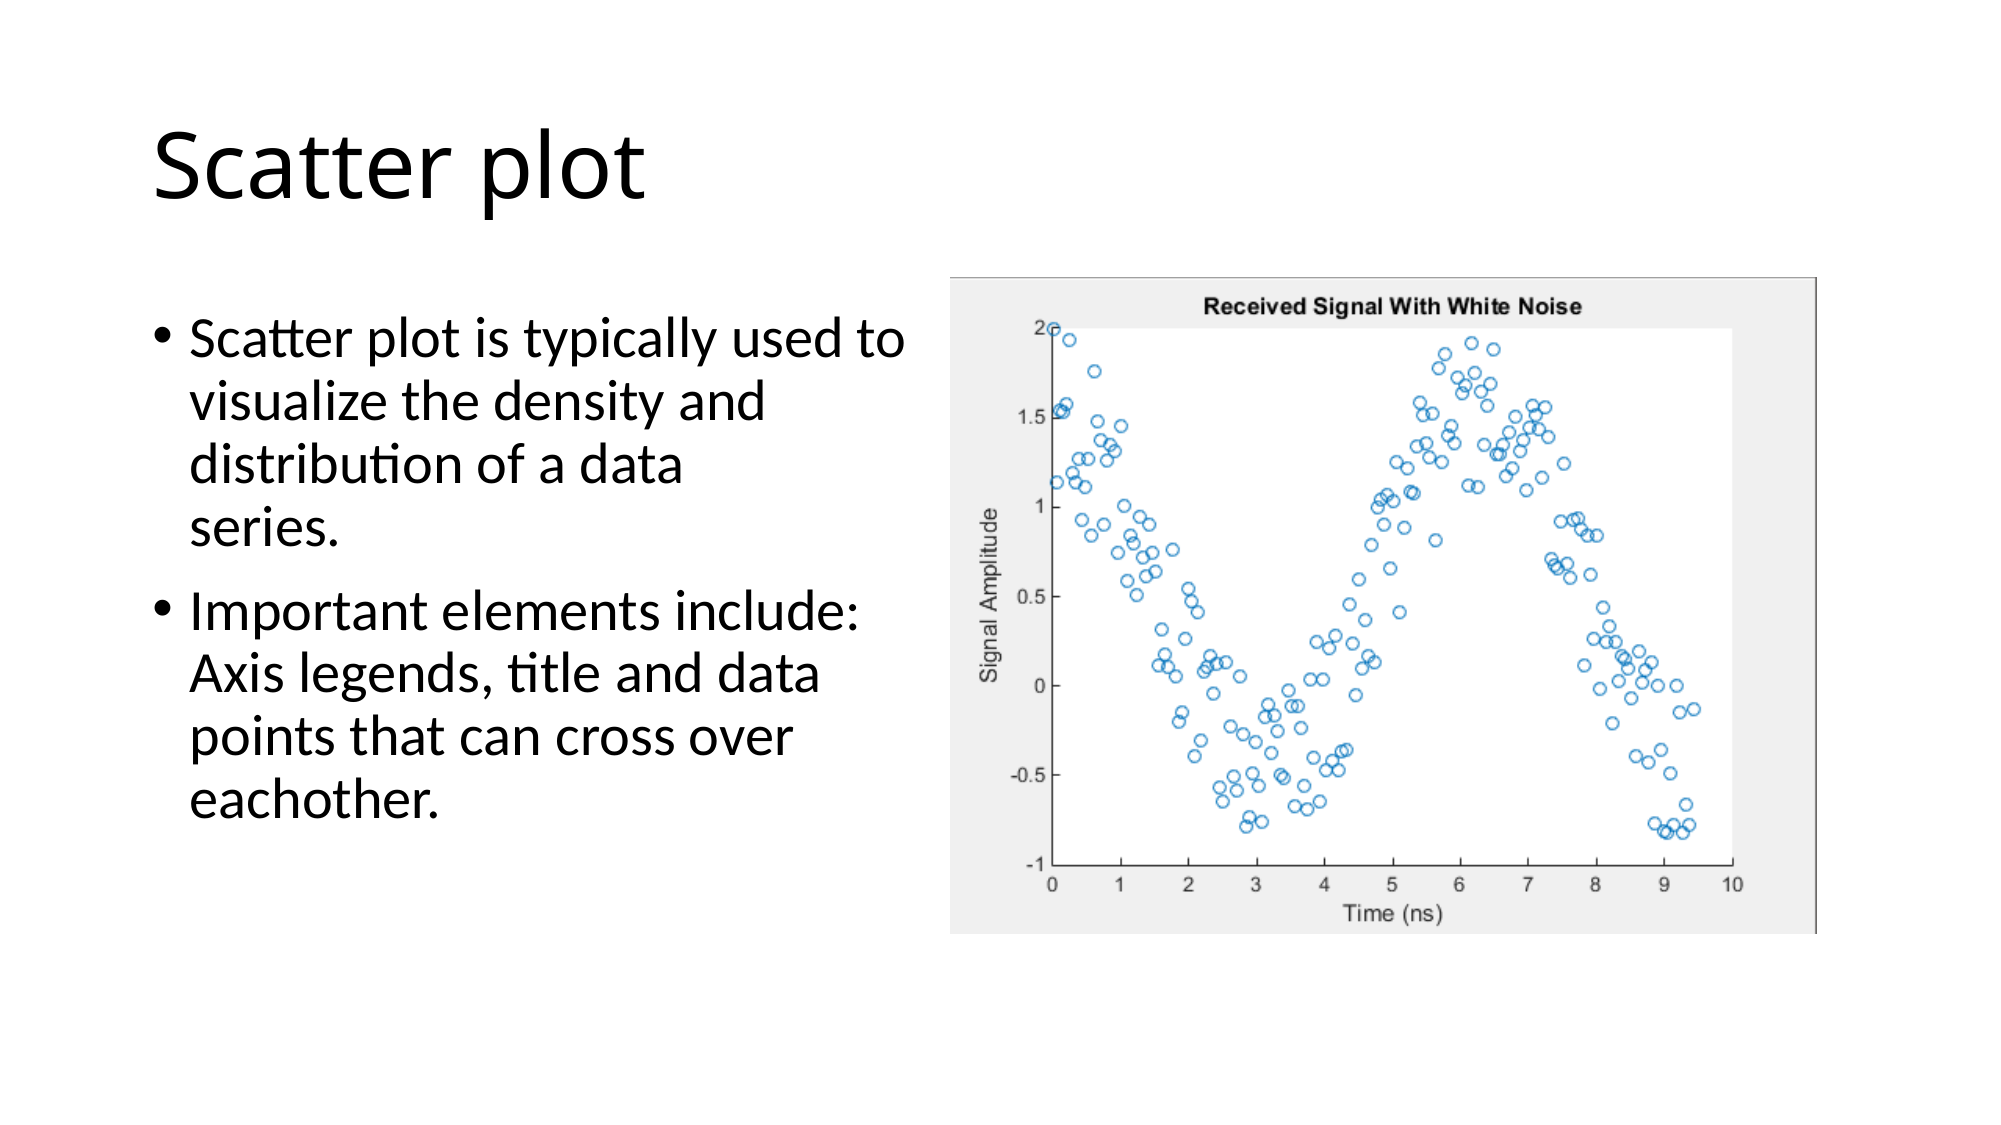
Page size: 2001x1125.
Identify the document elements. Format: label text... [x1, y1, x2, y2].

picture [950, 277, 1817, 934]
title Scatter plot [137, 59, 1863, 278]
list Scatter plot is typically used to visualize the density and distribution of a data series. Important elements include: Axis legends, title and data points that can cross over eachother. [137, 299, 1863, 1014]
